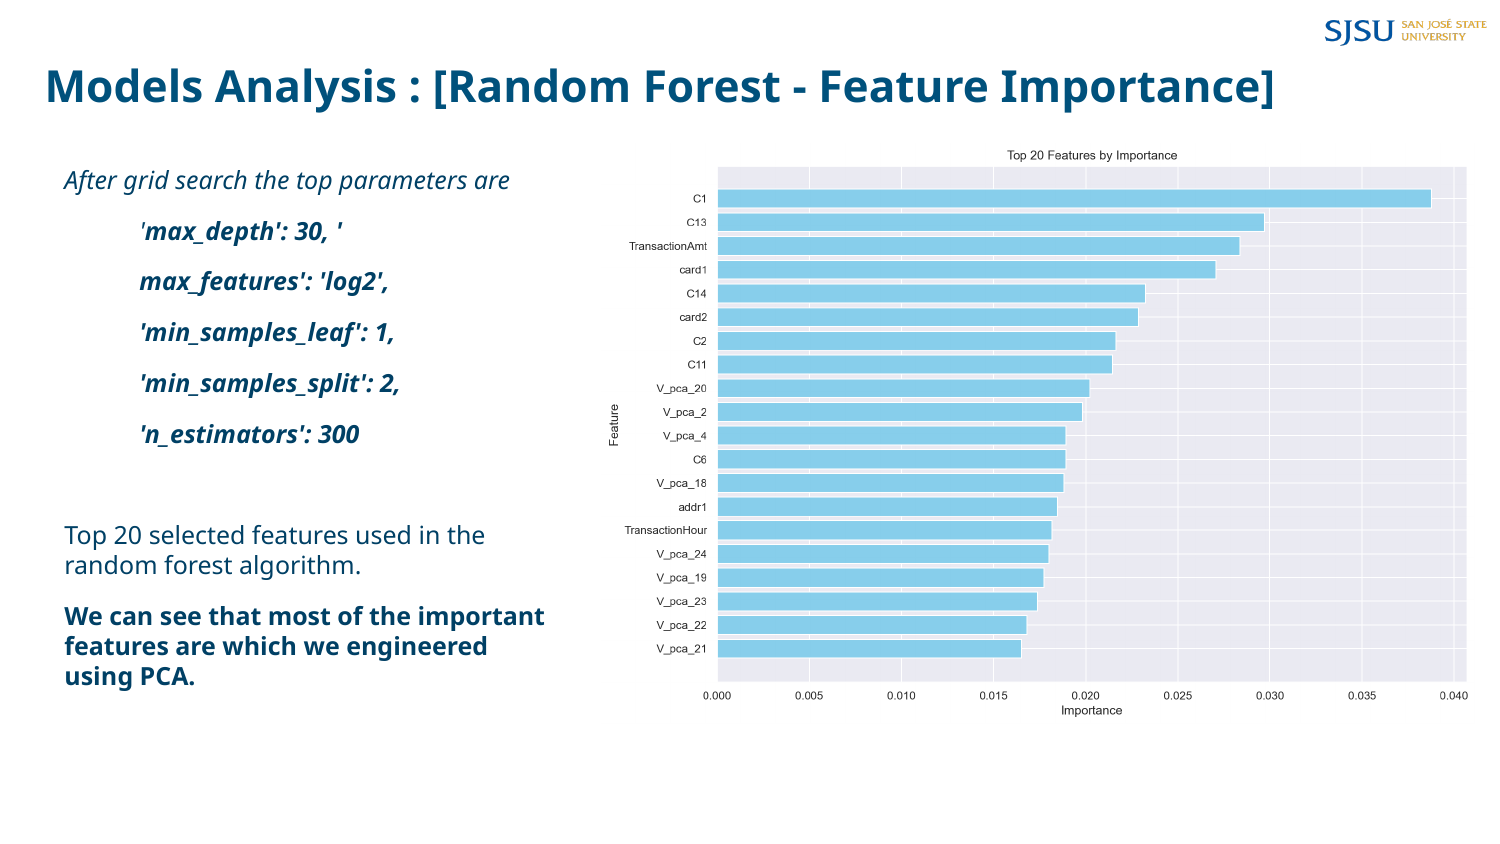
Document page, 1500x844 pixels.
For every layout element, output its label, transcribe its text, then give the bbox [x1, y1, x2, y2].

text_box After grid search the top parameters are 'max_depth': 30, ' max_features': 'log2', 'min_samples_leaf': 1, 'min_samples_split': 2, 'n_estimators': 300 Top 20 selected features used in the random forest algorithm. We can see that most of the important features are which we engineered using PCA. [49, 149, 567, 807]
title Models Analysis : [Random Forest - Feature Importance] [29, 6, 1428, 127]
picture [1323, 17, 1487, 47]
picture [601, 143, 1476, 724]
